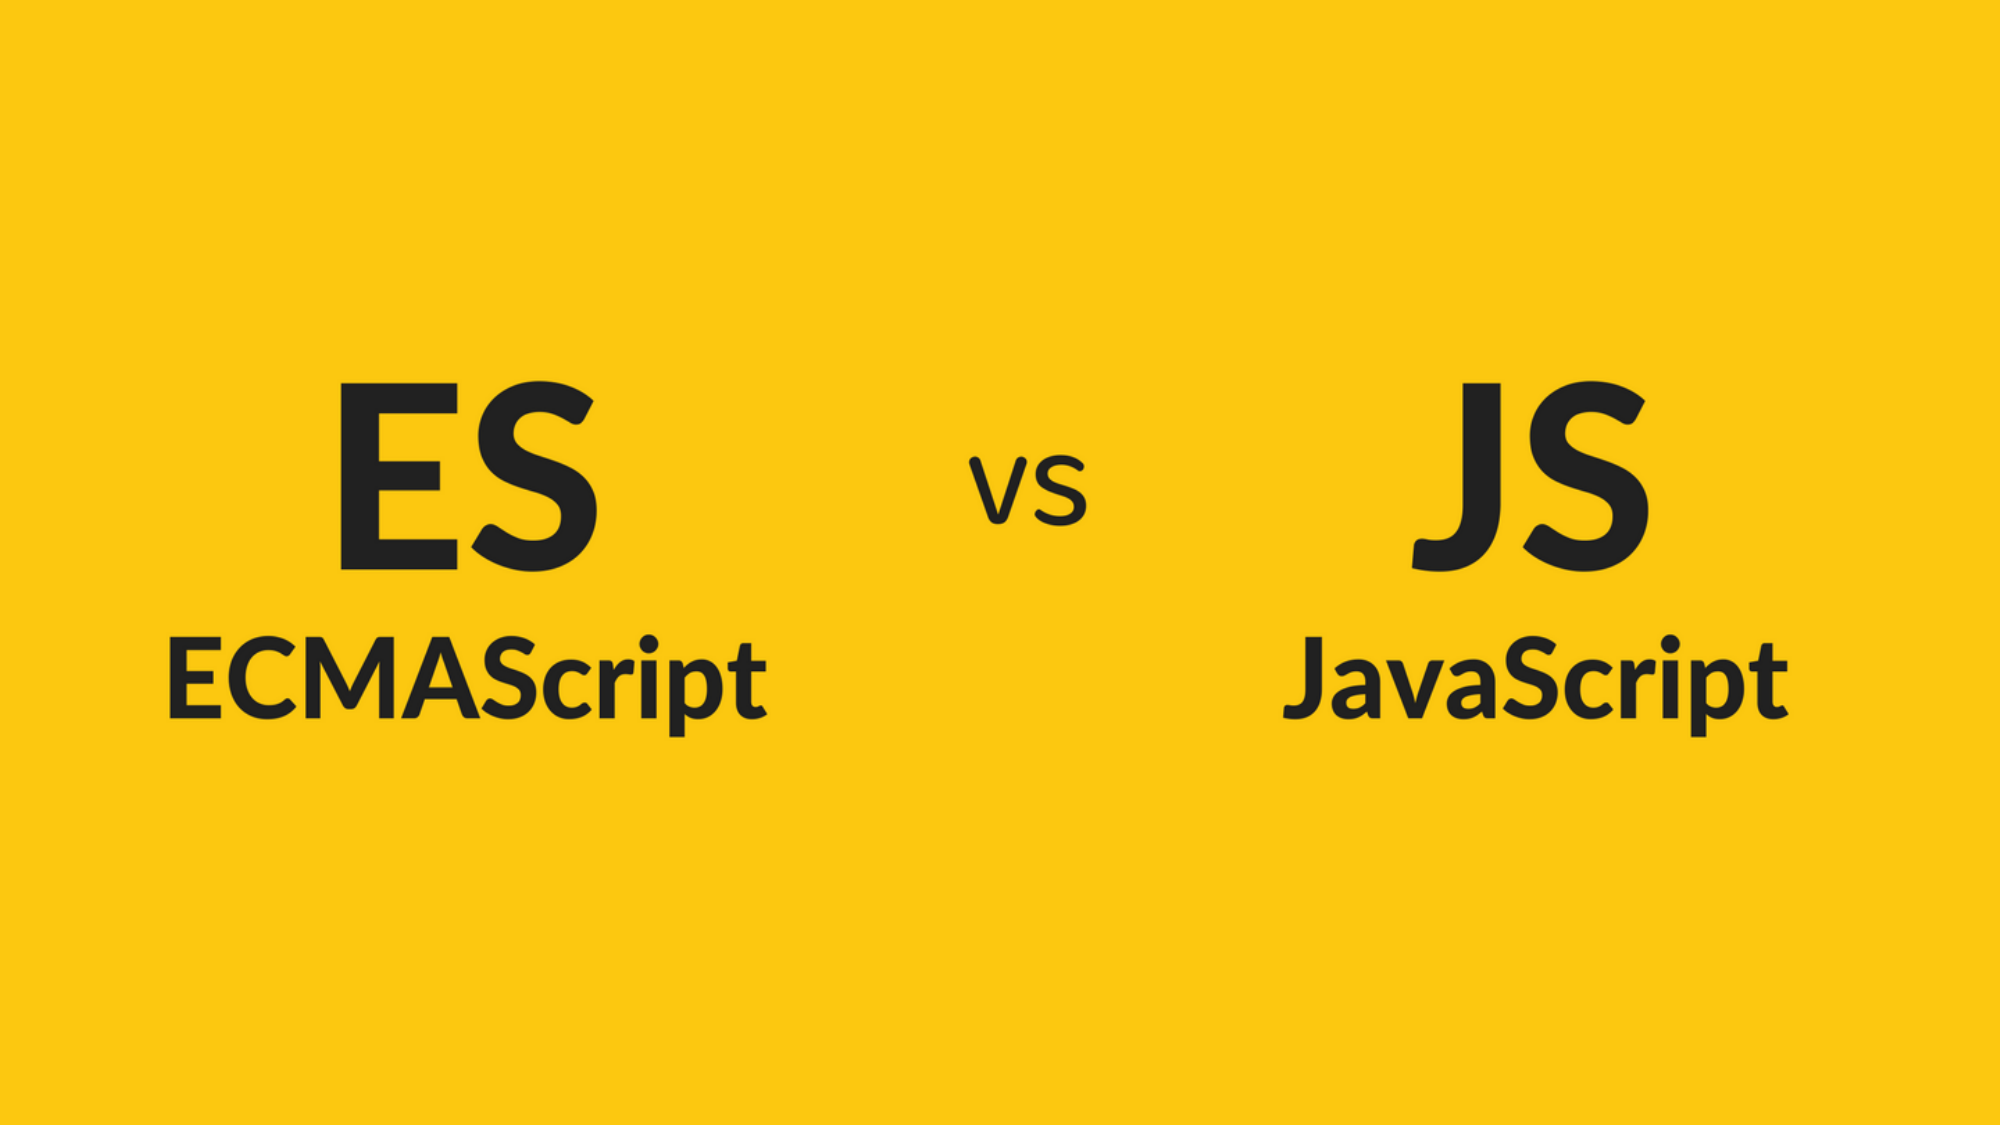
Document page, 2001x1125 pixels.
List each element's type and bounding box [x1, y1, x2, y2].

picture [0, 87, 2000, 1057]
